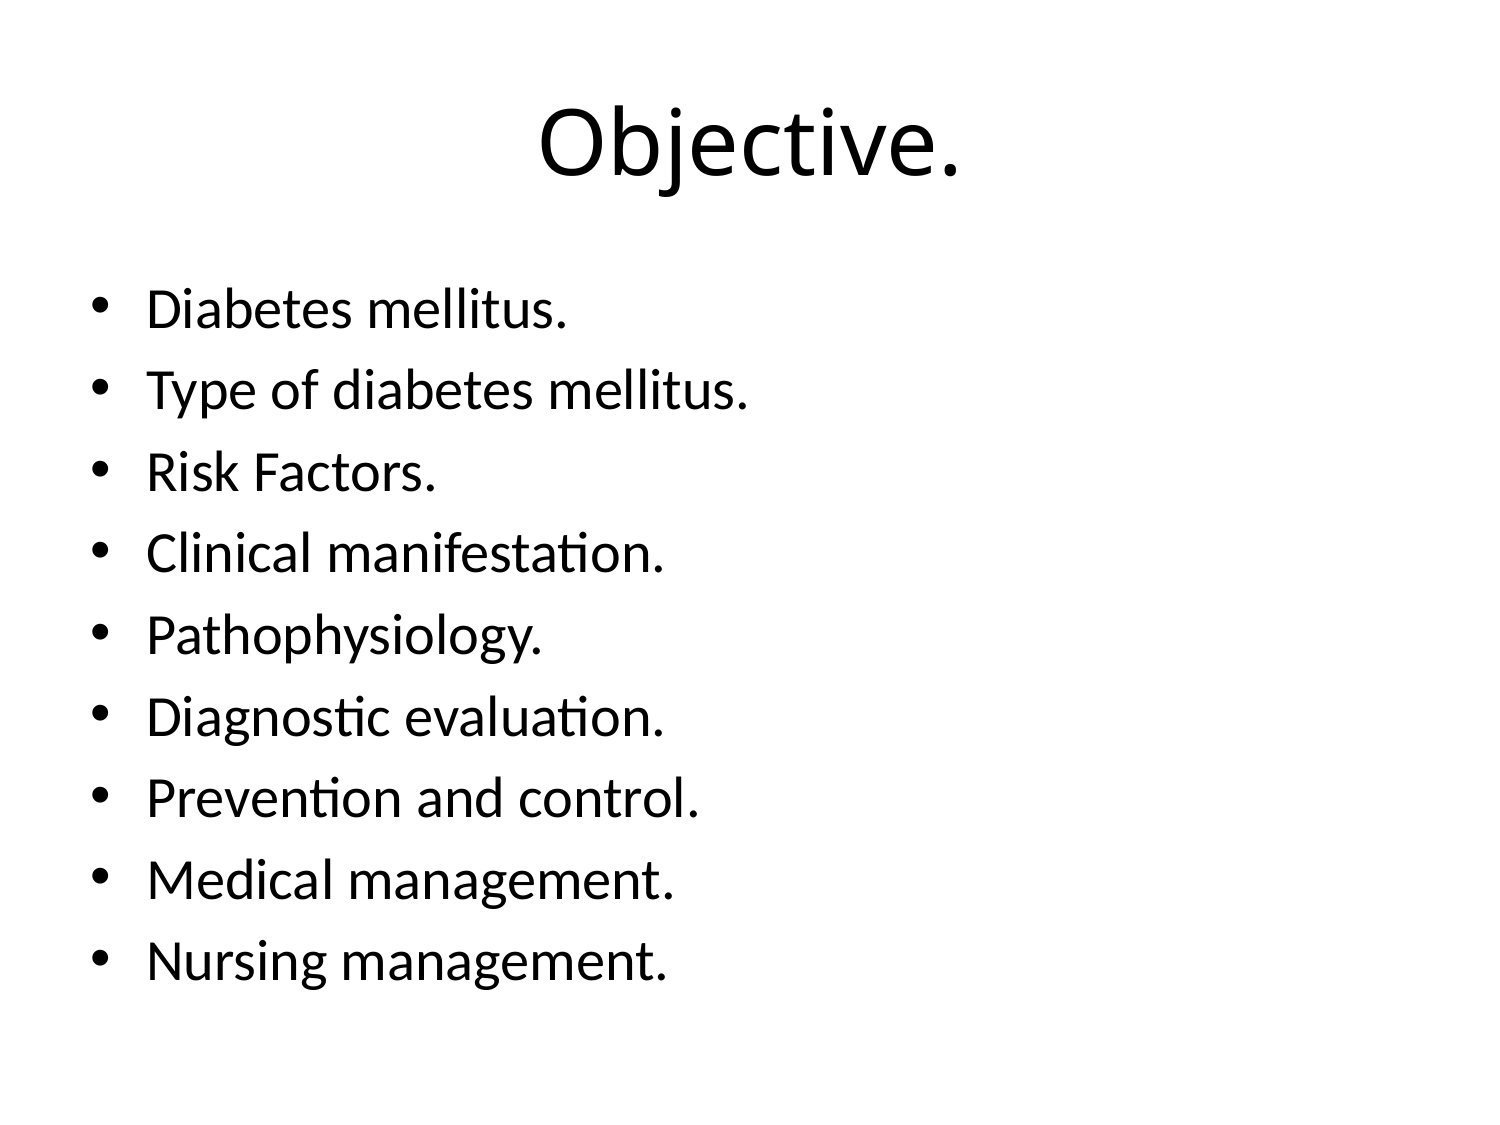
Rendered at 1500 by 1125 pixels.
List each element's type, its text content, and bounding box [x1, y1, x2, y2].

title Objective. [75, 45, 1425, 233]
list Diabetes mellitus. Type of diabetes mellitus. Risk Factors. Clinical manifestation. Pathophysiology. Diagnostic evaluation. Prevention and control. Medical management. Nursing management. [75, 262, 1425, 1100]
